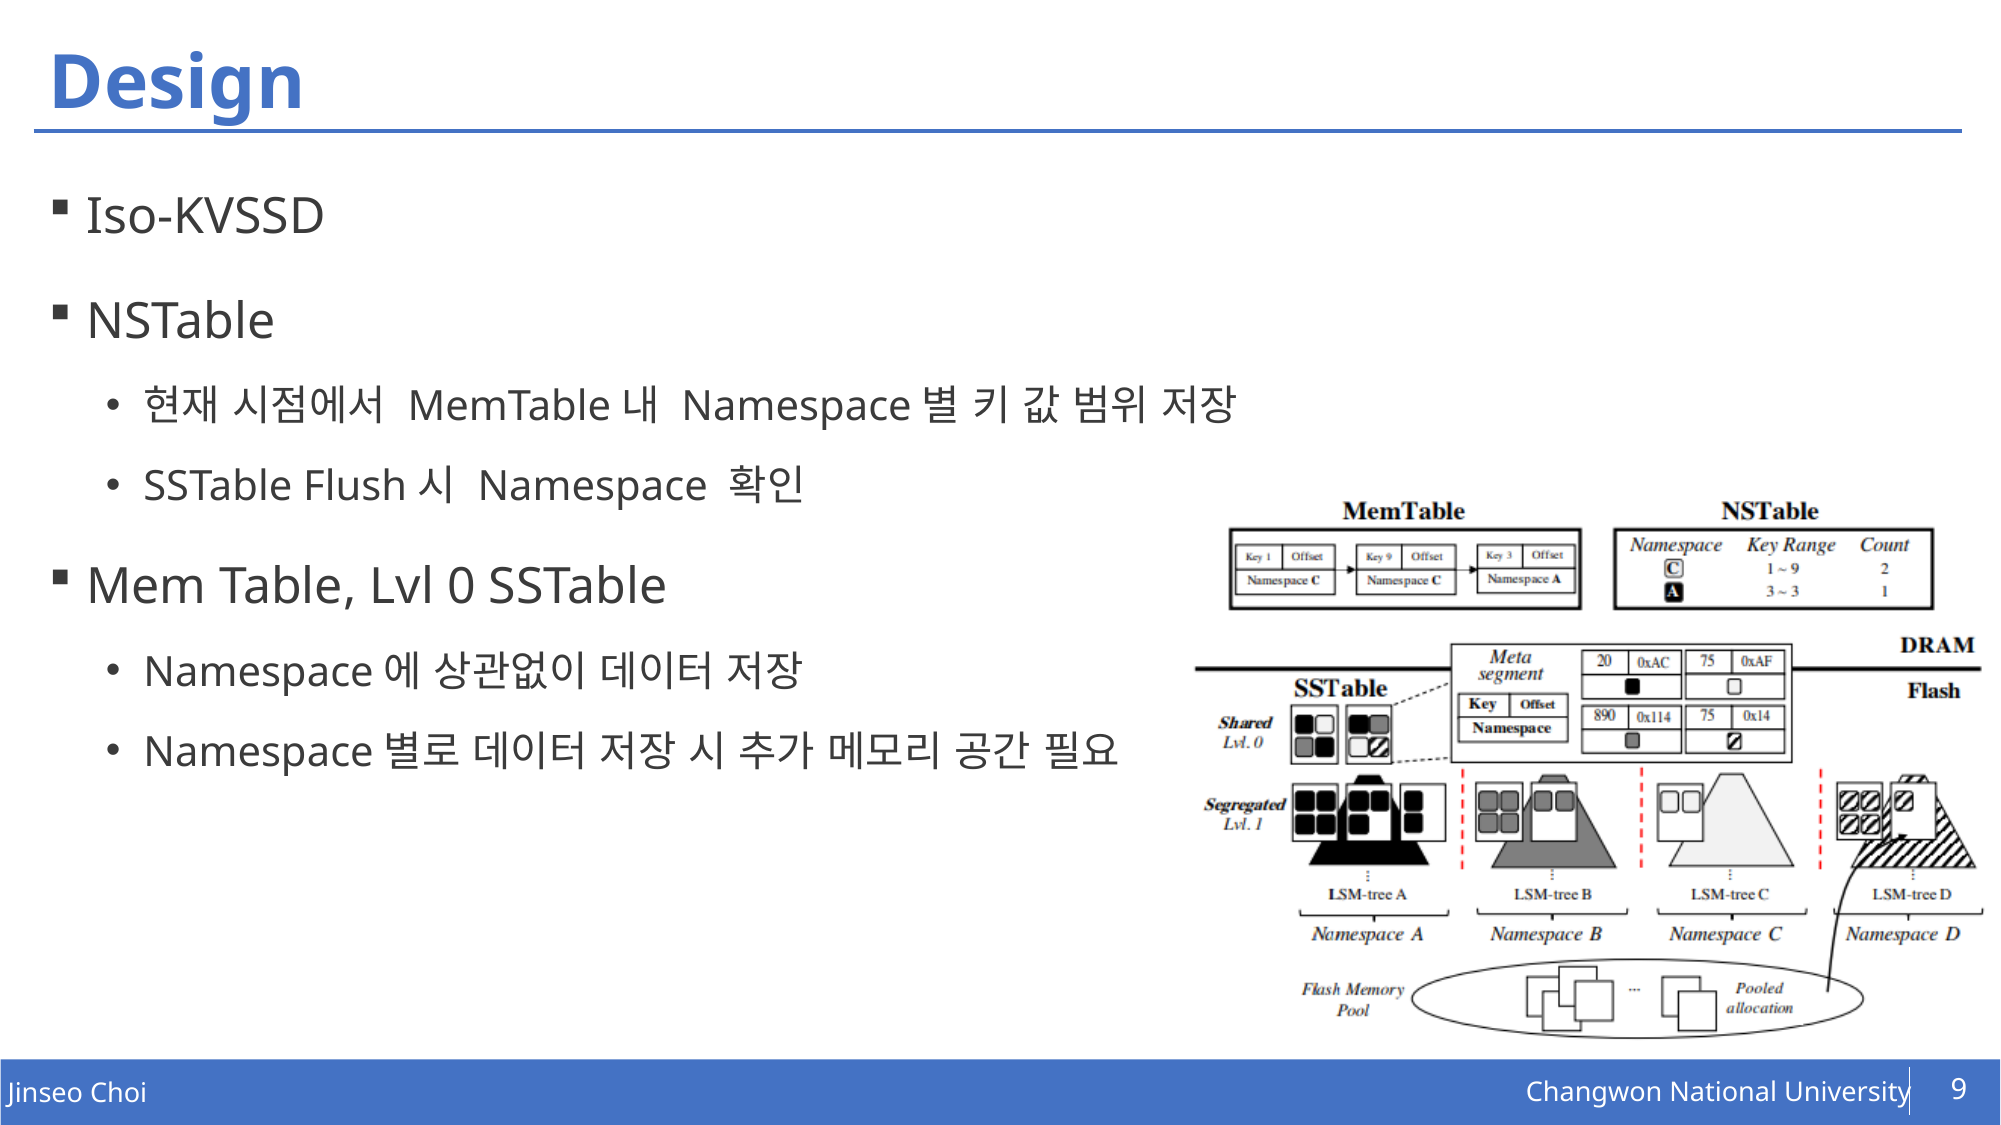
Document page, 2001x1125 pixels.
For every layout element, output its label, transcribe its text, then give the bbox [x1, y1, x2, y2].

picture [1173, 501, 2000, 1048]
slide_number 9 [1922, 1060, 1996, 1121]
title Design [33, 27, 1963, 143]
list Iso-KVSSD NSTable 현재 시점에서 MemTable내 Namespace별 키 값 범위 저장 SSTable Flush시 Namespace 확인 Mem Table, Lvl 0 SSTable Namespace에 상관없이 데이터 저장 Namespace별로 데이터 저장 시 추가 메모리 공간 필요 [33, 152, 1963, 997]
